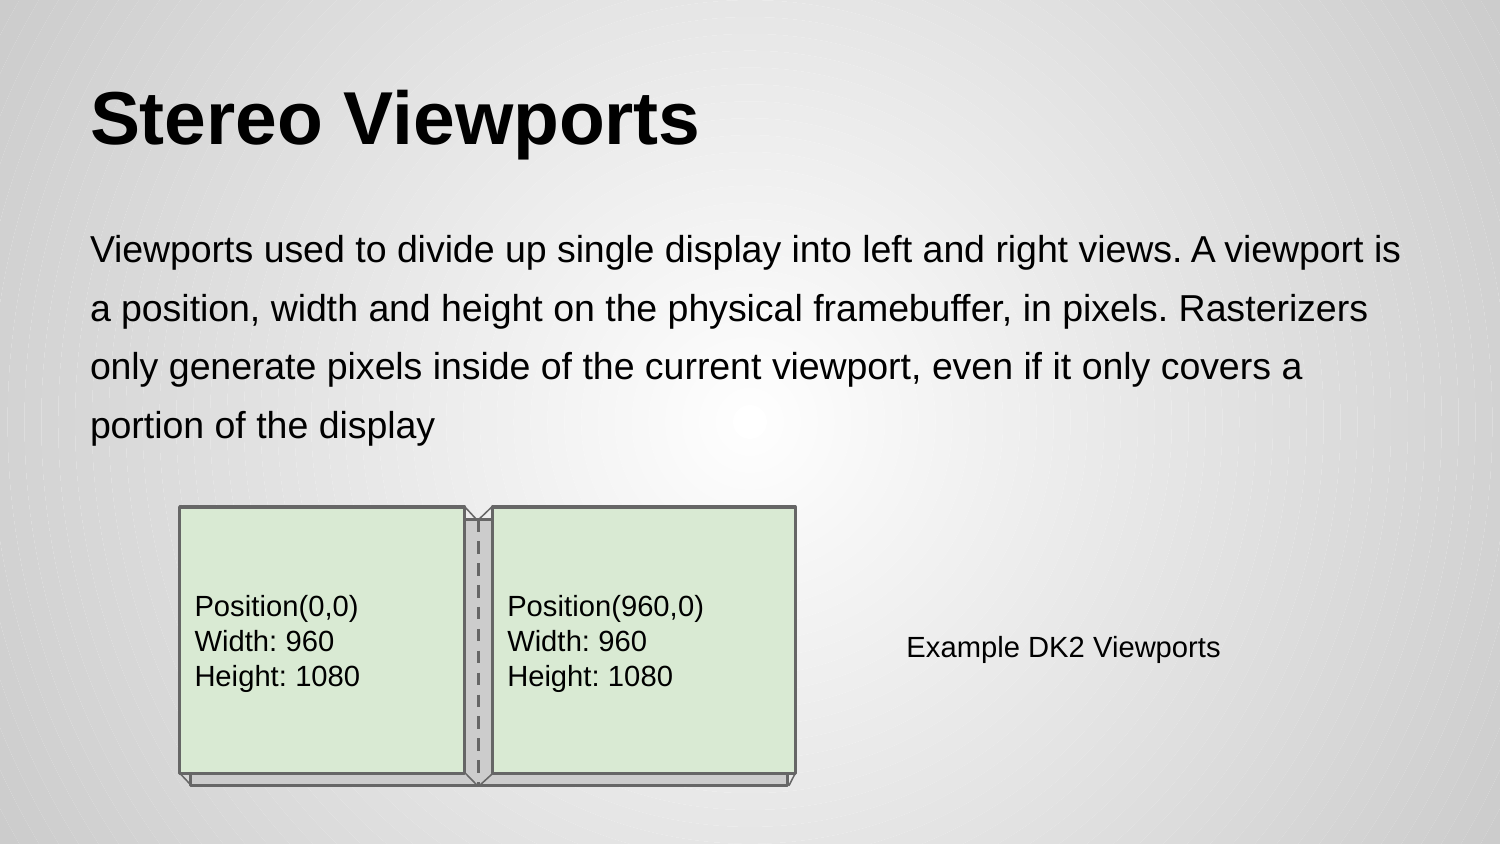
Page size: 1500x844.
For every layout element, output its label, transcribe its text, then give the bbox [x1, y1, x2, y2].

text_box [179, 772, 192, 786]
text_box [464, 772, 473, 786]
text_box [465, 527, 473, 771]
text_box [193, 774, 461, 786]
text_box Example DK2 Viewports [891, 612, 1251, 678]
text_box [481, 773, 493, 786]
text_box Position(0,0) Width: 960 Height: 1080 [179, 506, 465, 774]
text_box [464, 507, 477, 520]
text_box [478, 506, 493, 520]
text_box Position(960,0) Width: 960 Height: 1080 [492, 506, 796, 774]
list Viewports used to divide up single display into left and right views. A viewport is a position, width and height on the physical framebuffer, in pixels. Rasterizers only generate pixels inside of the current viewport, even if it only covers a portion of the display [75, 196, 1425, 808]
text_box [788, 772, 796, 786]
text_box [494, 774, 785, 786]
title Stereo Viewports [75, 33, 1425, 175]
text_box [482, 528, 492, 772]
